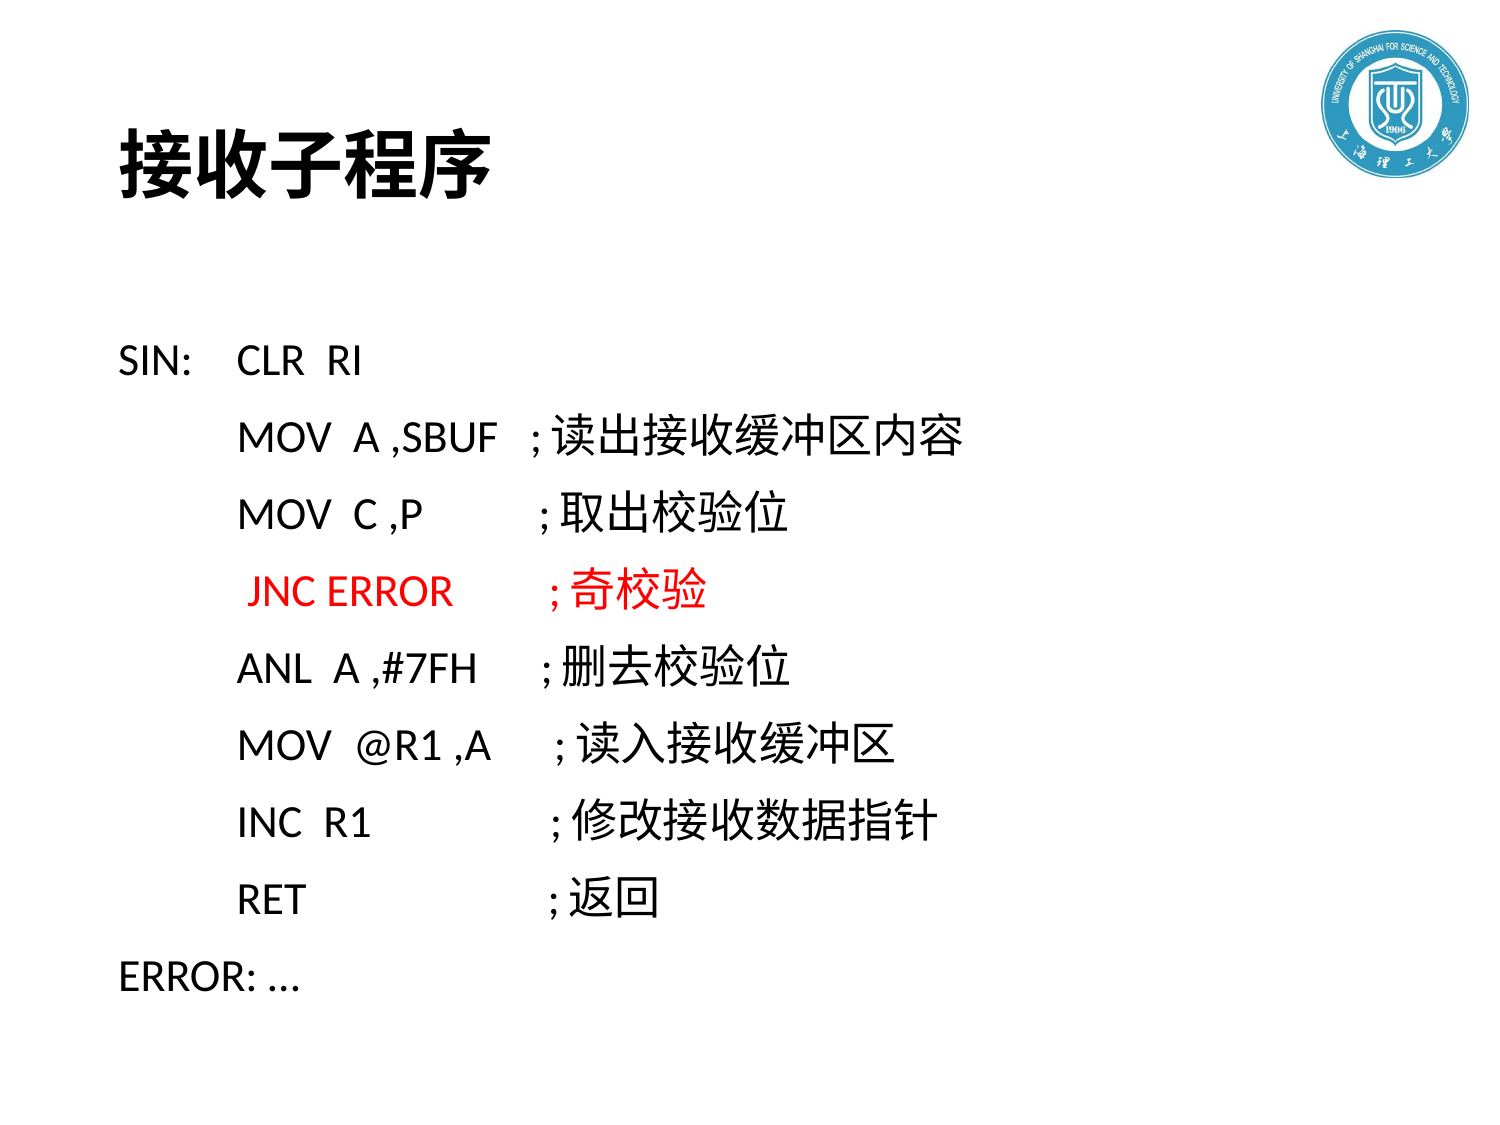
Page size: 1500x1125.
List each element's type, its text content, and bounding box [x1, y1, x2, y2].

list SIN: CLR RI MOV A ,SBUF ;读出接收缓冲区内容 MOV C ,P ;取出校验位 JNC ERROR ;奇校验 ANL A ,#7FH ;删去校验位 MOV @R1 ,A ;读入接收缓冲区 INC R1 ;修改接收数据指针 RET ;返回 ERROR: … [103, 299, 1397, 1014]
picture [1321, 30, 1469, 178]
title 接收子程序 [103, 59, 1397, 278]
